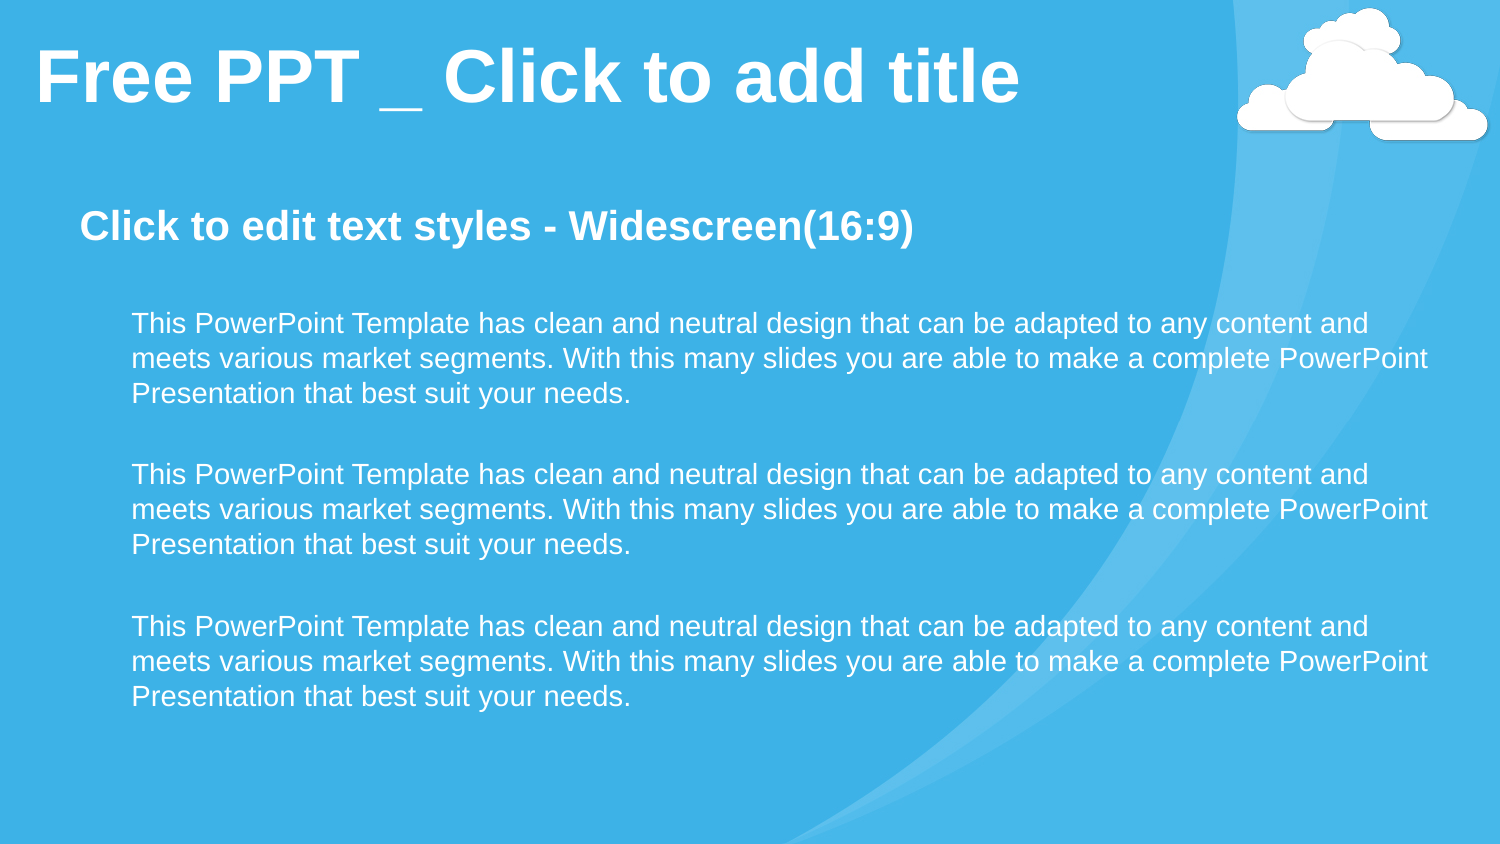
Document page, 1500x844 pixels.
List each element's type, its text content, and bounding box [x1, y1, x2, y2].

list This PowerPoint Template has clean and neutral design that can be adapted to any content and meets various market segments. With this many slides you are able to make a complete PowerPoint Presentation that best suit your needs. This PowerPoint Template has clean and neutral design that can be adapted to any content and meets various market segments. With this many slides you are able to make a complete PowerPoint Presentation that best suit your needs. This PowerPoint Template has clean and neutral design that can be adapted to any content and meets various market segments. With this many slides you are able to make a complete PowerPoint Presentation that best suit your needs. [66, 296, 1461, 788]
list Click to edit text styles - Widescreen(16:9) [64, 185, 1459, 262]
title Free PPT _ Click to add title [0, 0, 1500, 146]
picture [0, 146, 1500, 844]
